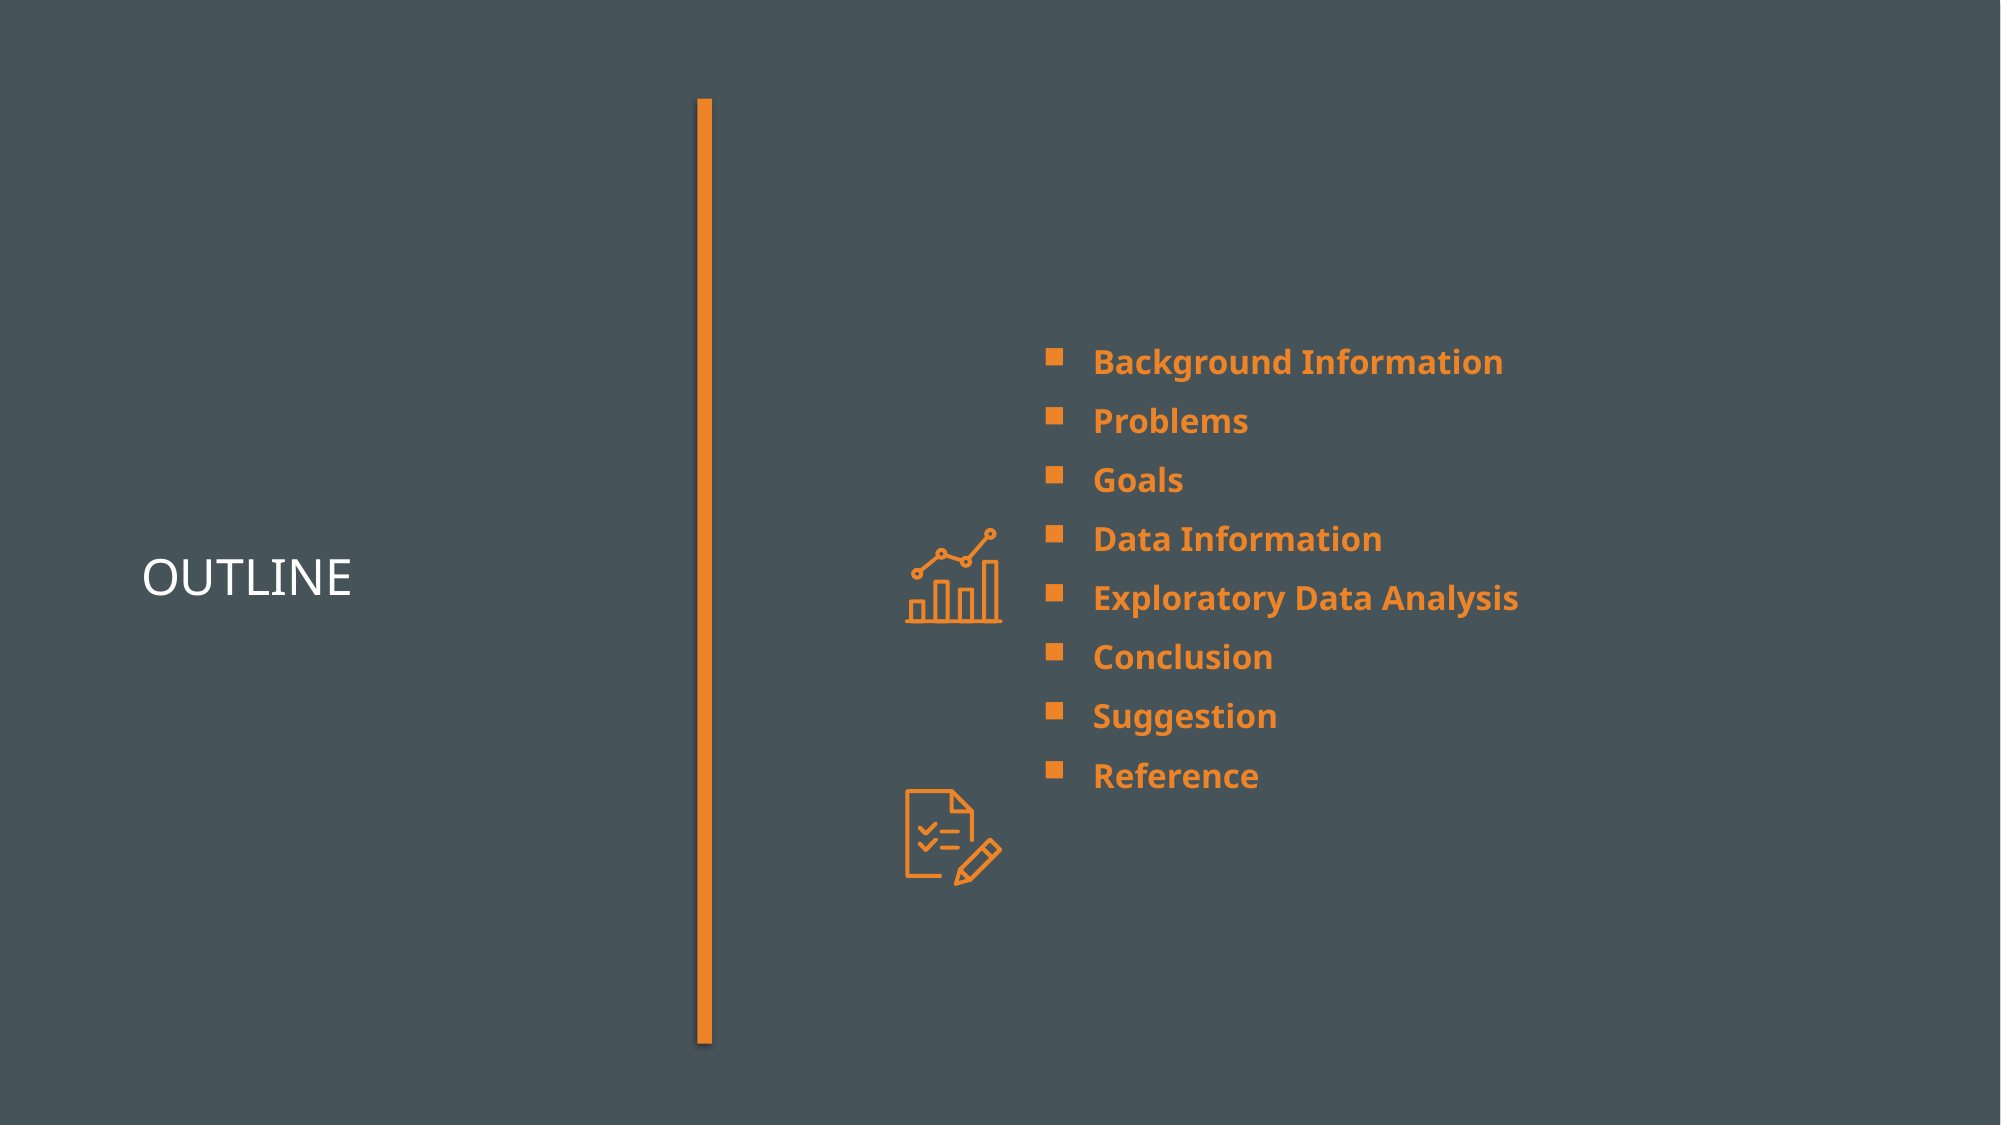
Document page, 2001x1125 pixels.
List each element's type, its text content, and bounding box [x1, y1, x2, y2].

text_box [904, 527, 1004, 624]
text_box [904, 788, 1003, 887]
title Outline [125, 434, 624, 717]
list Background Information Problems Goals Data Information Exploratory Data Analysis Conclusion Suggestion Reference [1027, 90, 1895, 1046]
